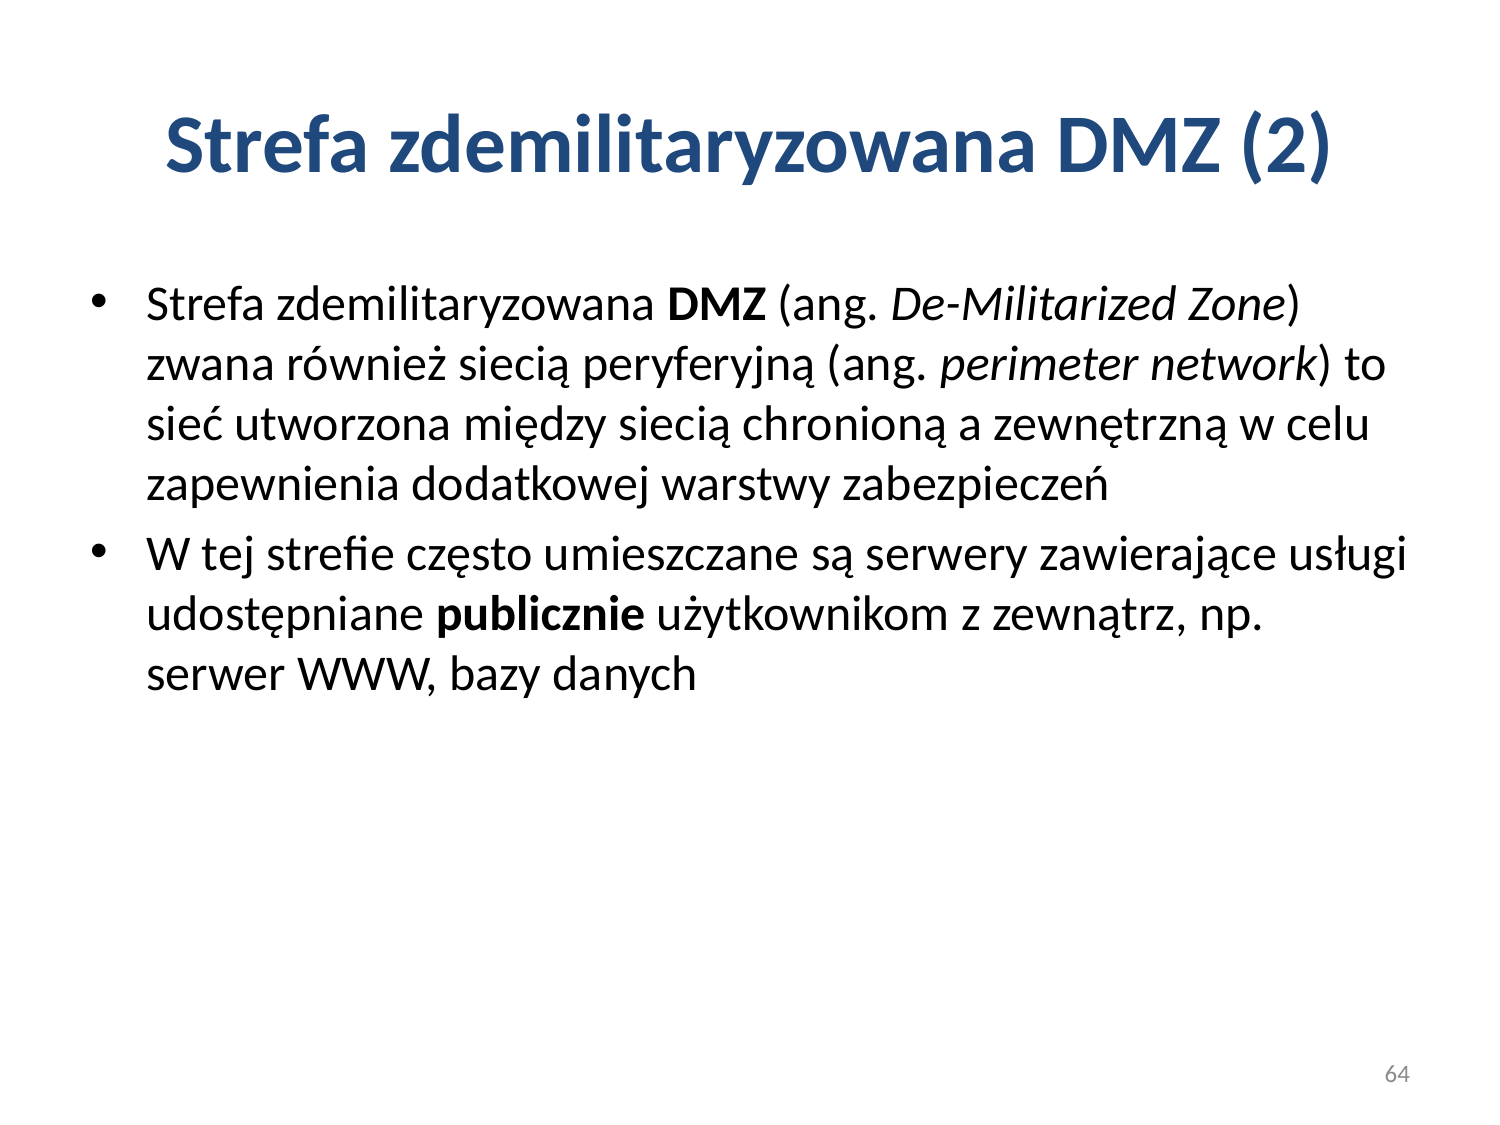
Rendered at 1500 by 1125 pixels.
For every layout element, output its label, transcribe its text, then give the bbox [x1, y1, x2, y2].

title Strefa zdemilitaryzowana DMZ (2) [75, 45, 1425, 233]
slide_number 64 [1074, 1042, 1425, 1103]
list Strefa zdemilitaryzowana DMZ (ang. De-Militarized Zone) zwana również siecią peryferyjną (ang. perimeter network) to sieć utworzona między siecią chronioną a zewnętrzną w celu zapewnienia dodatkowej warstwy zabezpieczeń W tej strefie często umieszczane są serwery zawierające usługi udostępniane publicznie użytkownikom z zewnątrz, np. serwer WWW, bazy danych [75, 262, 1425, 1005]
